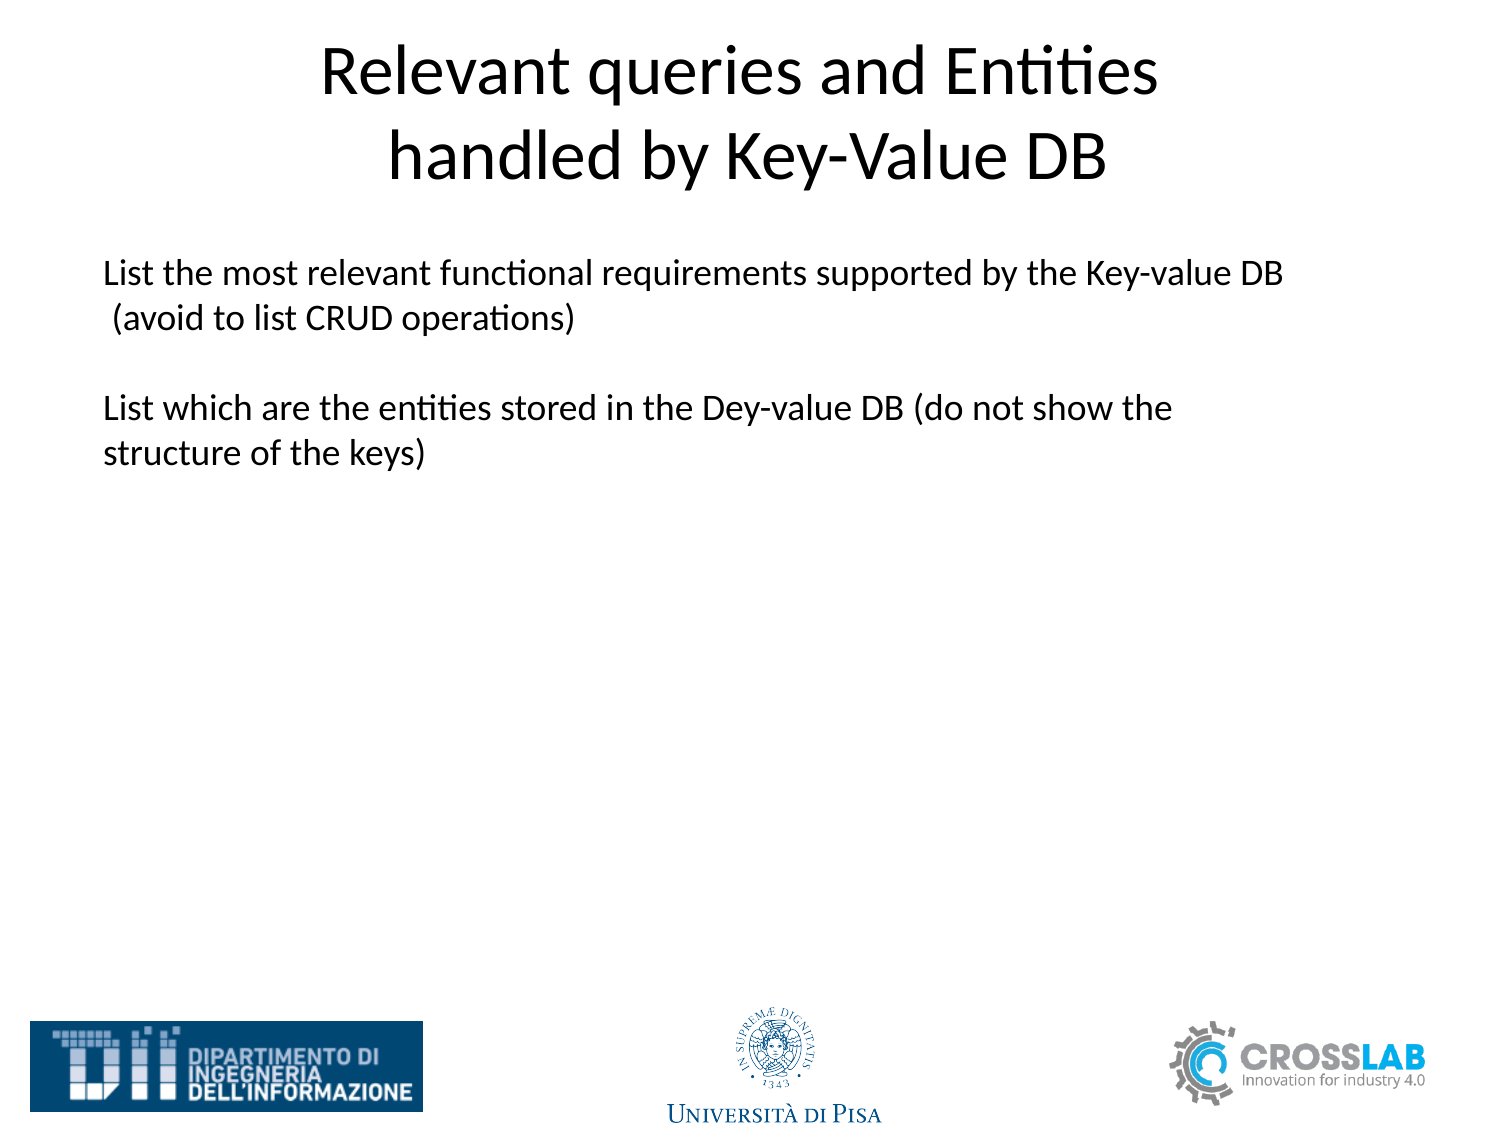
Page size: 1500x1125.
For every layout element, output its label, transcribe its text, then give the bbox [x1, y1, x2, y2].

picture [30, 1021, 423, 1112]
title Relevant queries and Entities handled by Key-Value DB [30, 14, 1468, 203]
text_box List the most relevant functional requirements supported by the Key-value DB (avoid to list CRUD operations) List which are the entities stored in the Dey-value DB (do not show the structure of the keys) [88, 241, 1318, 481]
picture [1169, 1021, 1425, 1106]
picture [667, 1007, 882, 1123]
